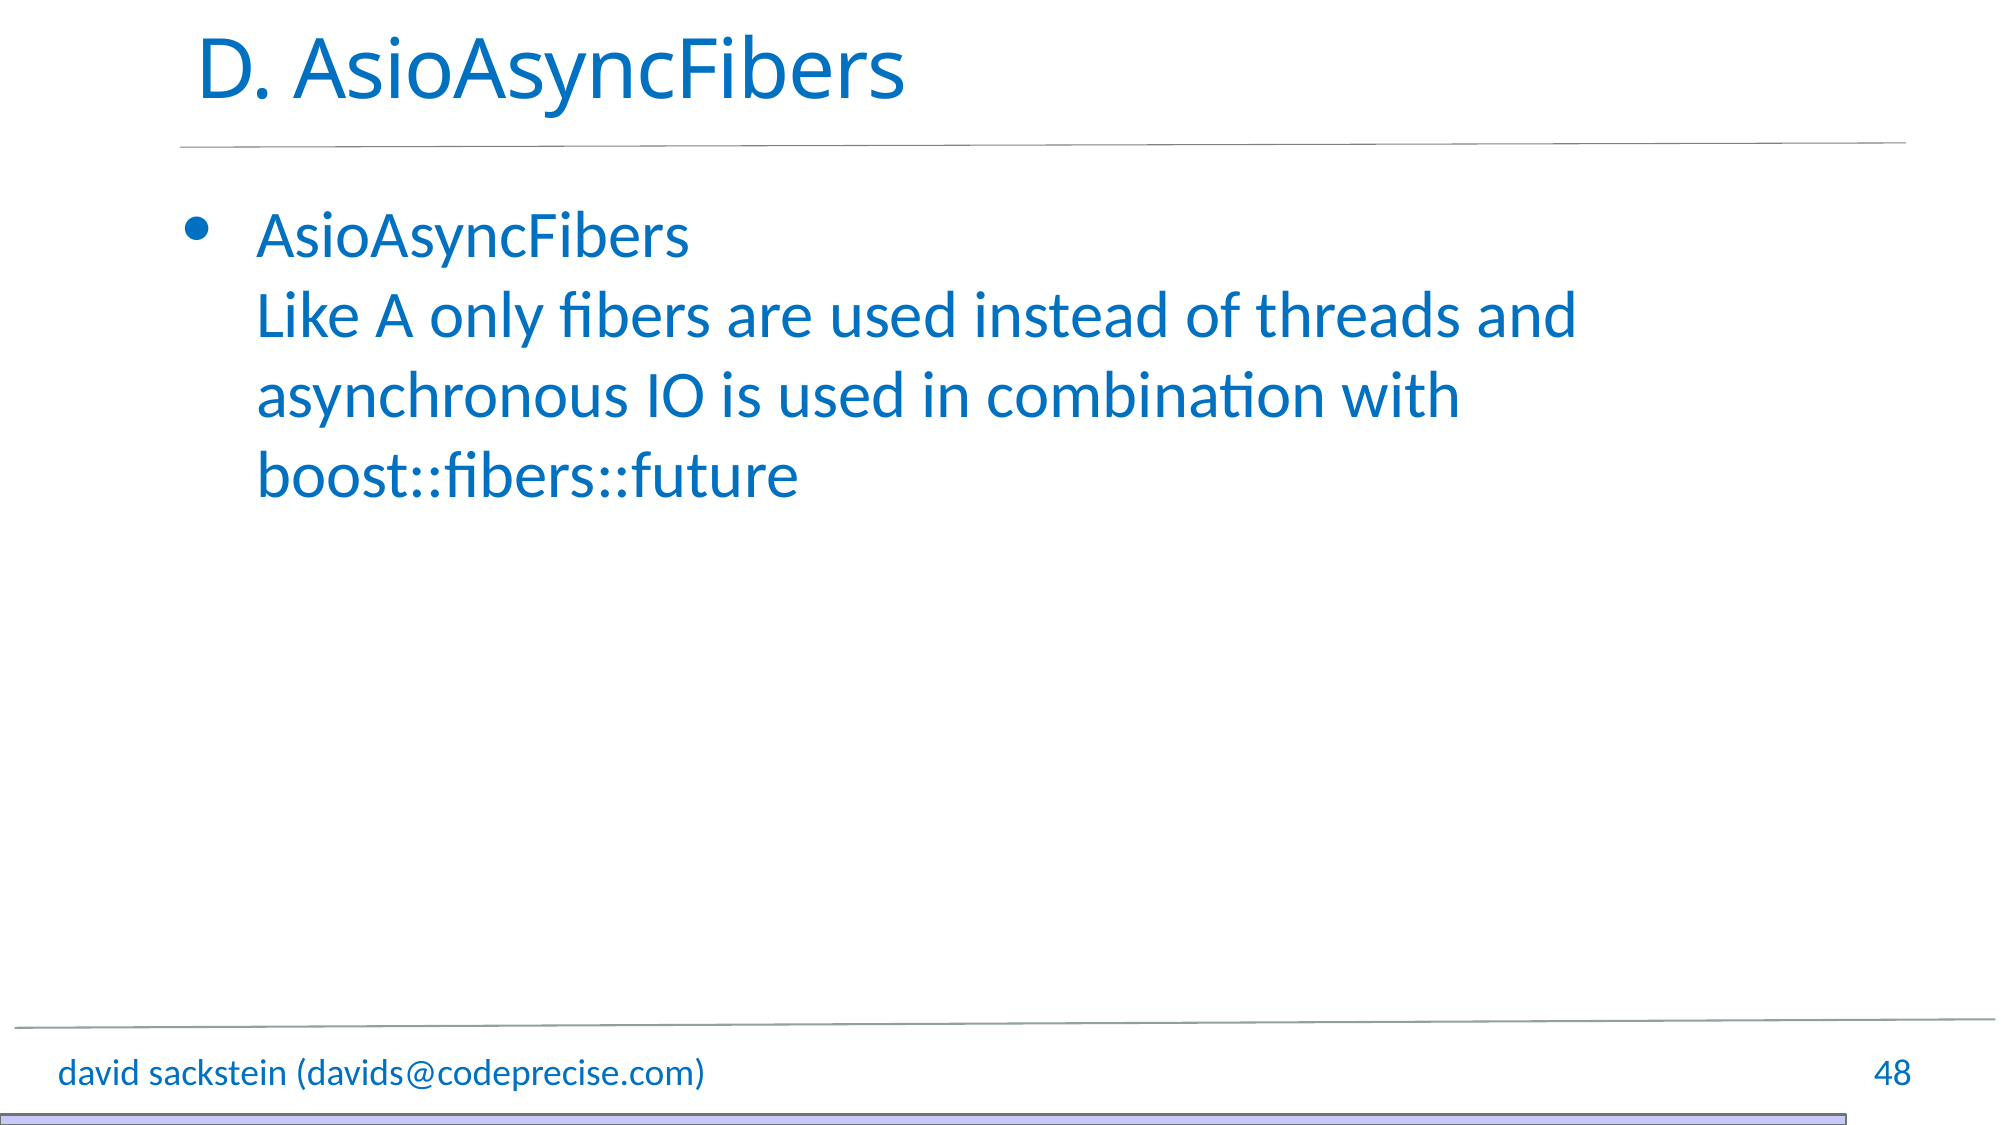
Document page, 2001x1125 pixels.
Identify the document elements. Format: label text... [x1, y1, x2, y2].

list AsioAsyncFibers Like A only fibers are used instead of threads and asynchronous IO is used in combination with boost::fibers::future [180, 183, 1915, 1001]
title D. AsioAsyncFibers [180, 33, 1830, 124]
text_box [0, 1113, 1847, 1125]
